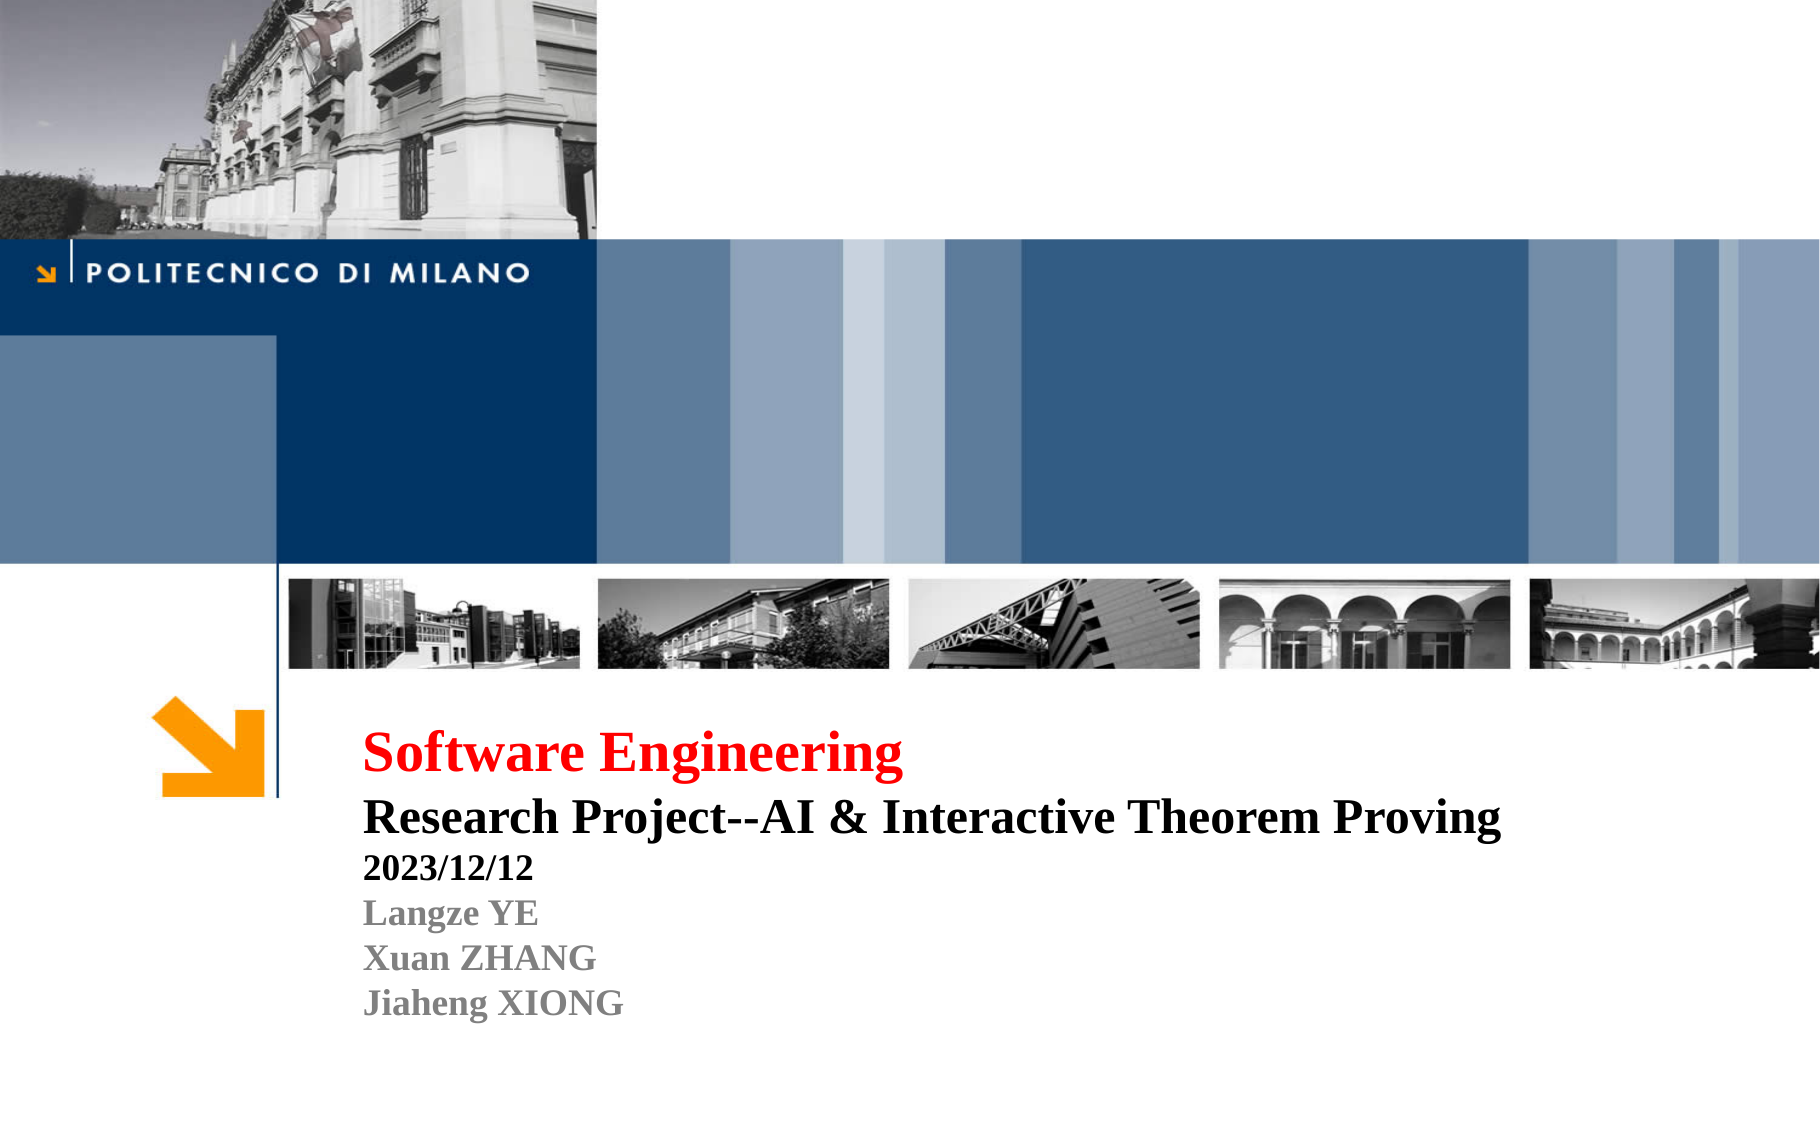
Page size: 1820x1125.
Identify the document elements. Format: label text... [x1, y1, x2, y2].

picture [0, 0, 1820, 809]
text_box Software Engineering Research Project--AI & Interactive Theorem Proving 2023/12/12 Langze YE Xuan ZHANG Jiaheng XIONG [348, 705, 1639, 1125]
